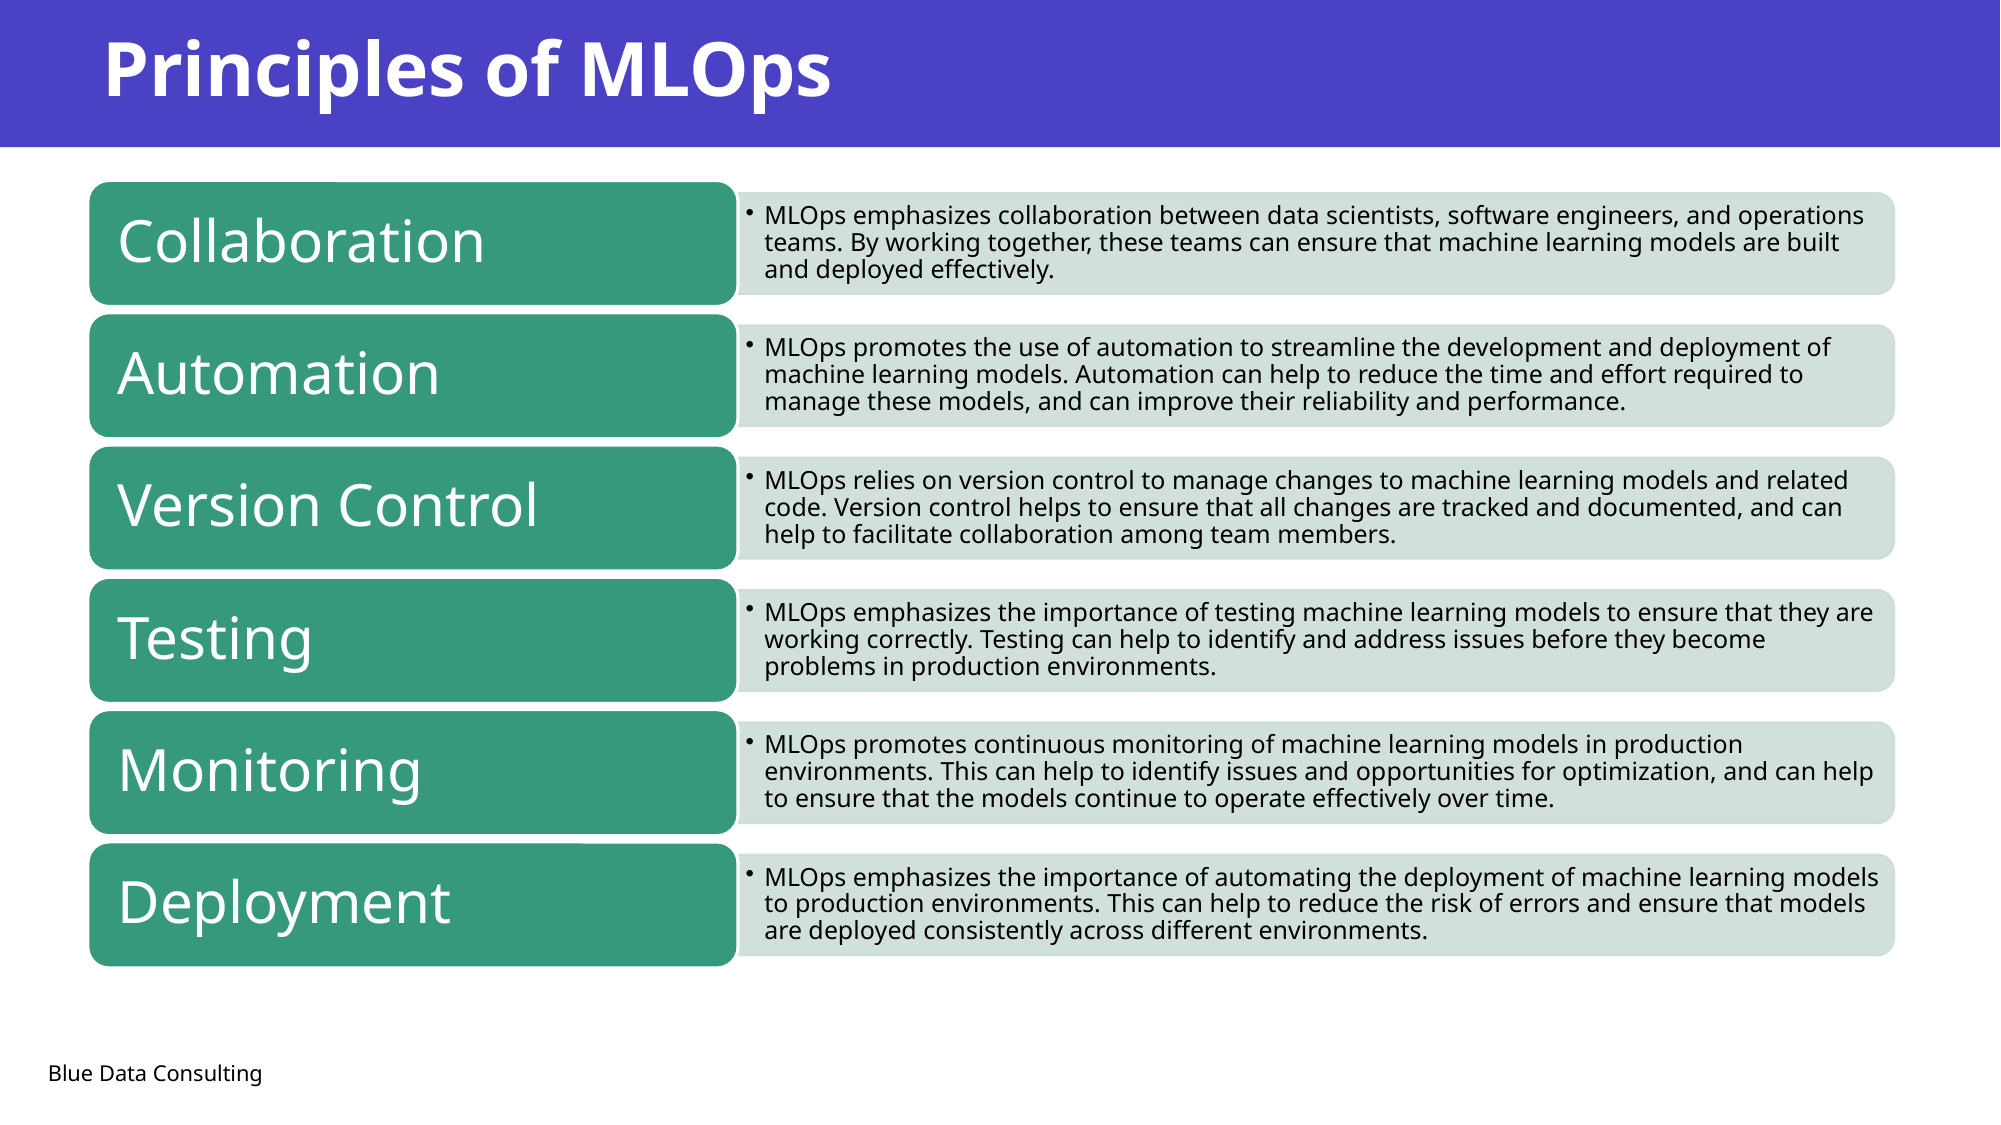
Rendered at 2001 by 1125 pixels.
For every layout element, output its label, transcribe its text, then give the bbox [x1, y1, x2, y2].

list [87, 180, 1894, 969]
title Principles of MLOps [87, 22, 1712, 123]
footer Blue Data Consulting [33, 1042, 827, 1103]
